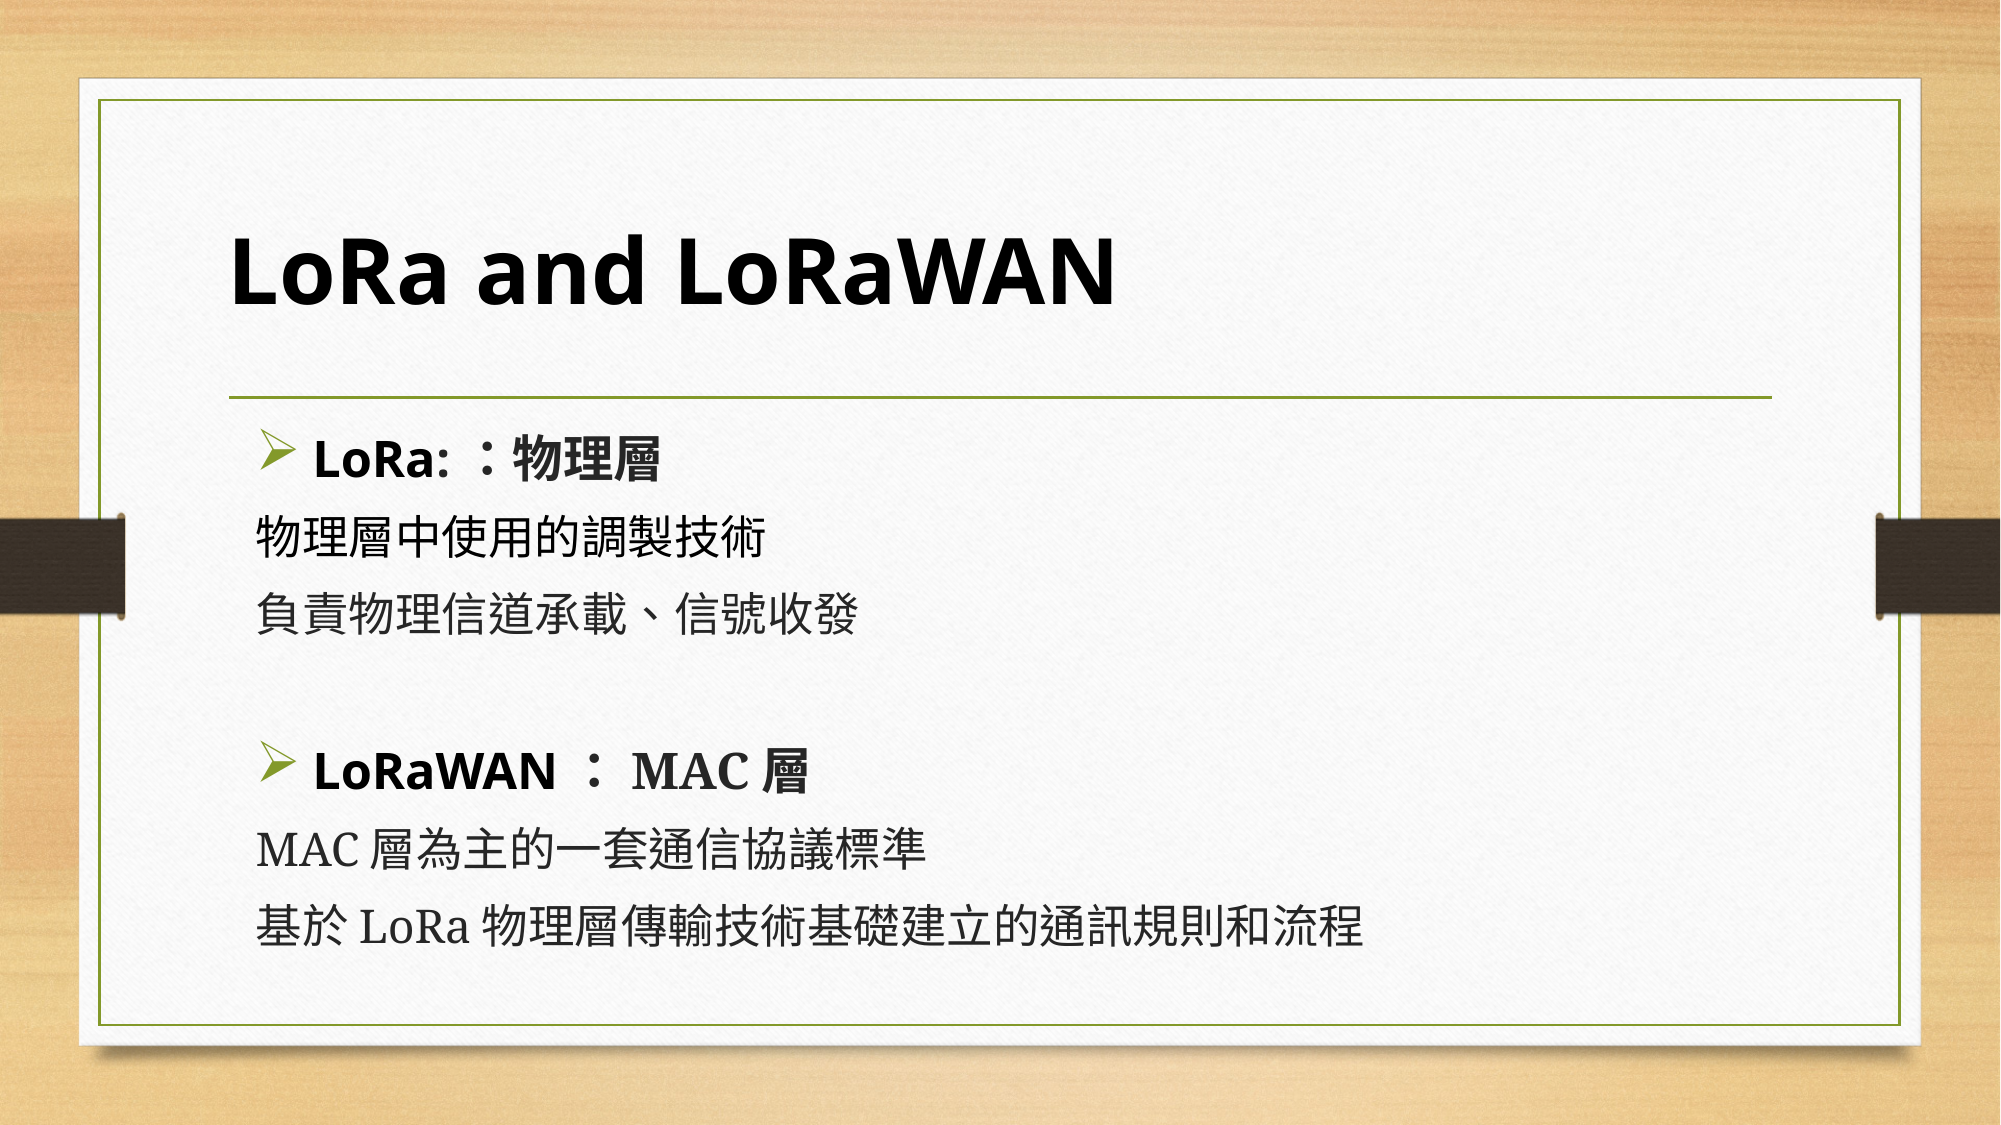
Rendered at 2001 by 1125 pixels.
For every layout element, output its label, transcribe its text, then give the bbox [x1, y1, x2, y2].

title LoRa and LoRaWAN [212, 161, 1788, 375]
list LoRa:：物理層 物理層中使用的調製技術 負責物理信道承載、信號收發 LoRaWAN：MAC層 MAC層為主的一套通信協議標準 基於LoRa物理層傳輸技術基礎建立的通訊規則和流程 [212, 419, 1788, 964]
picture [0, 0, 2001, 1125]
